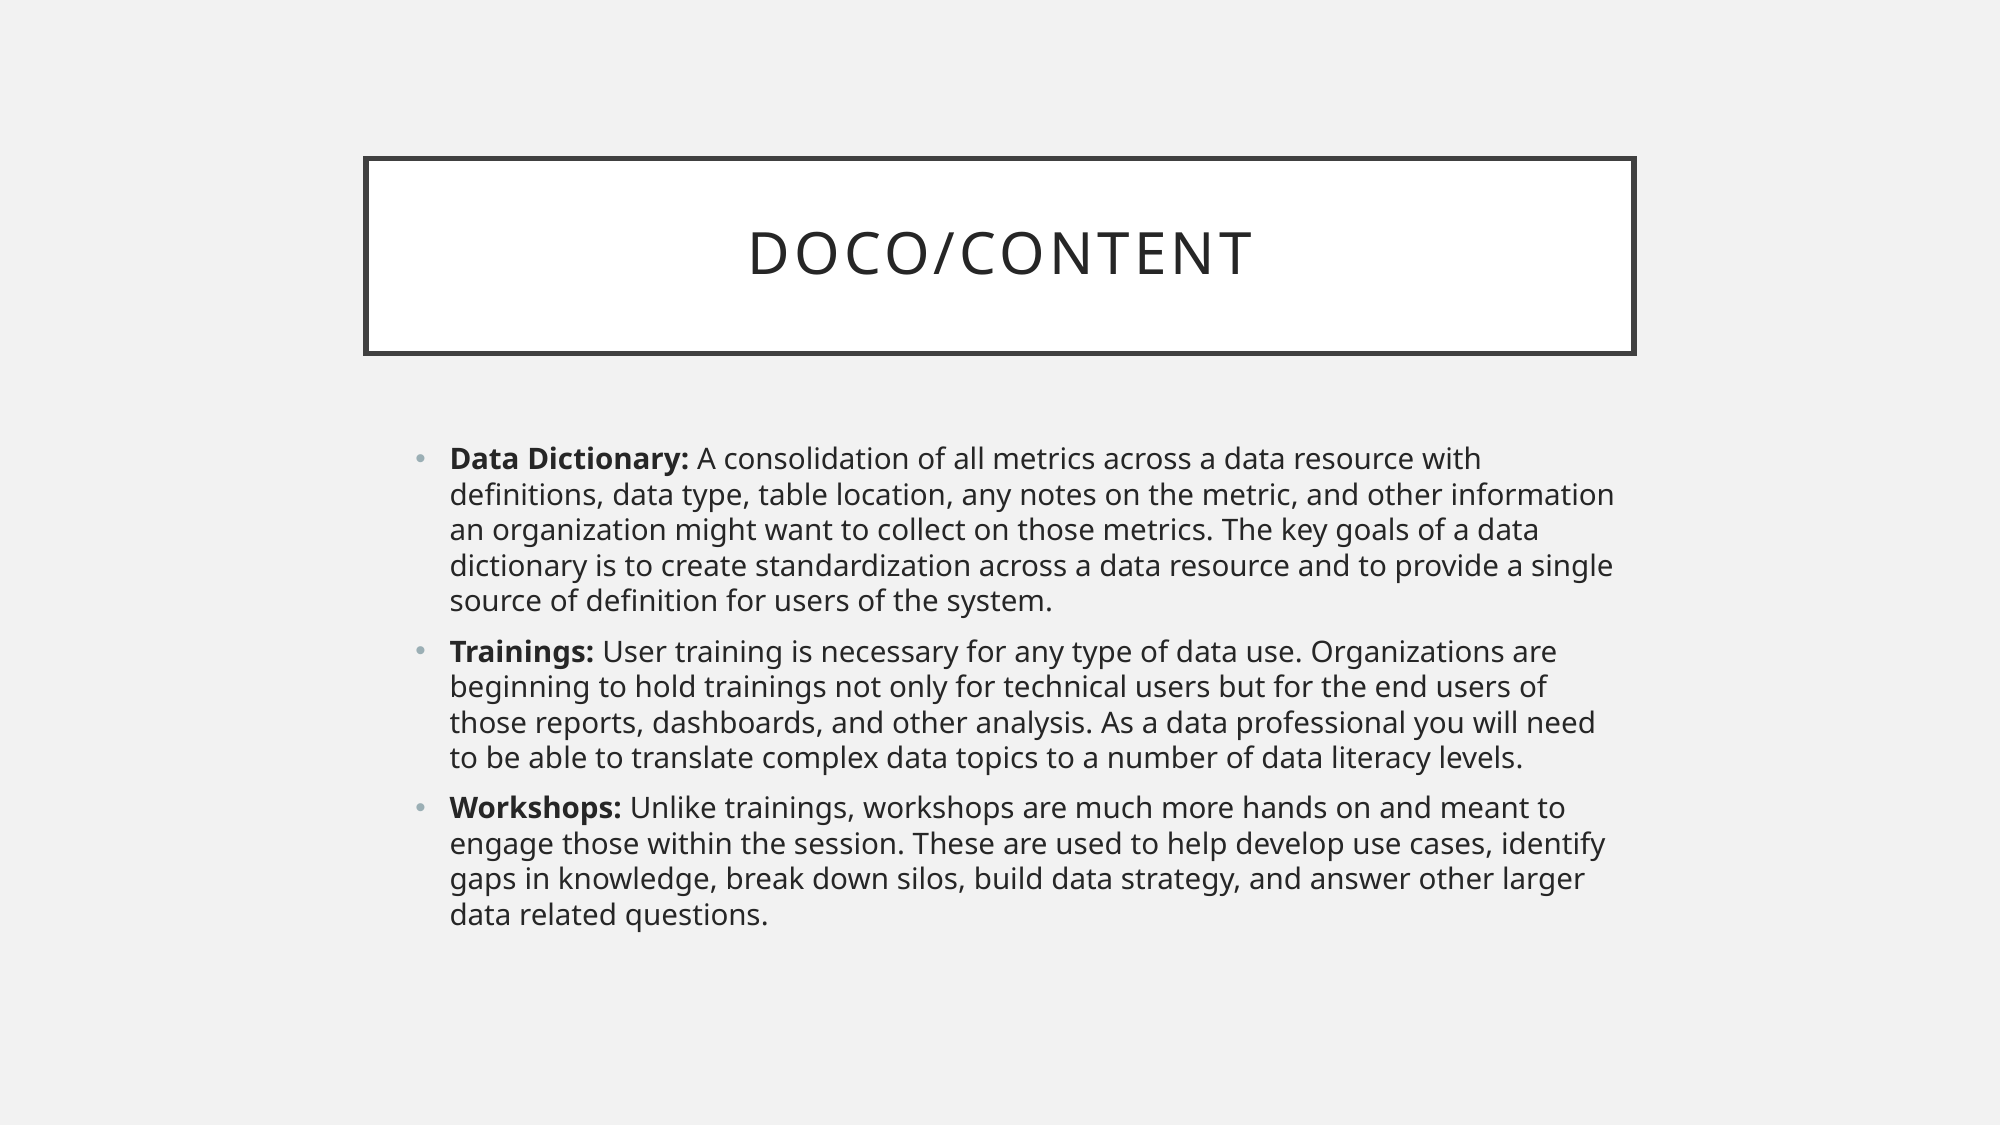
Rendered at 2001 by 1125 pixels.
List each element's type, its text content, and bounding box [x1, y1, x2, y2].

title Doco/Content [363, 156, 1637, 356]
list Data Dictionary: A consolidation of all metrics across a data resource with definitions, data type, table location, any notes on the metric, and other information an organization might want to collect on those metrics. The key goals of a data dictionary is to create standardization across a data resource and to provide a single source of definition for users of the system. Trainings: User training is necessary for any type of data use. Organizations are beginning to hold trainings not only for technical users but for the end users of those reports, dashboards, and other analysis. As a data professional you will need to be able to translate complex data topics to a number of data literacy levels. Workshops: Unlike trainings, workshops are much more hands on and meant to engage those within the session. These are used to help develop use cases, identify gaps in knowledge, break down silos, build data strategy, and answer other larger data related questions. [366, 432, 1634, 942]
